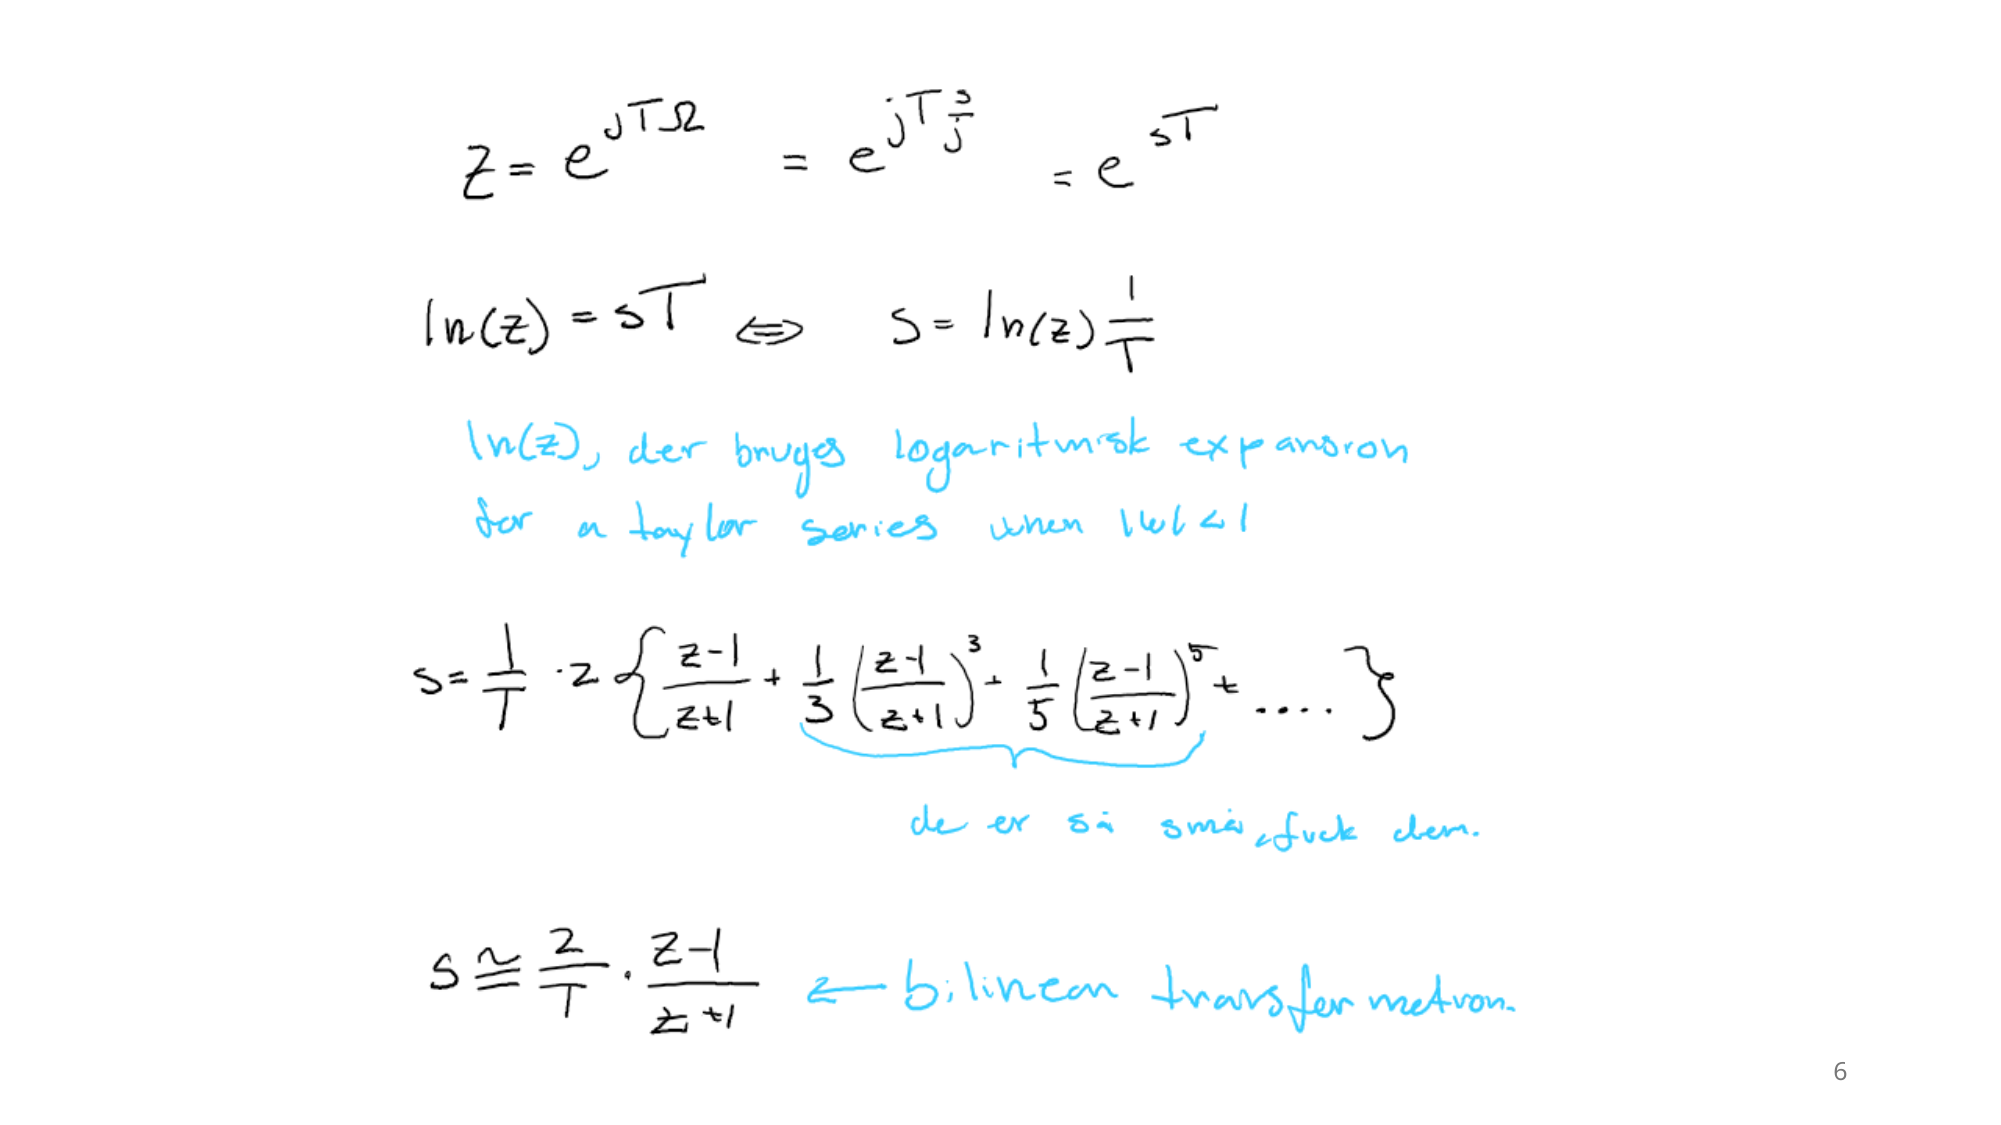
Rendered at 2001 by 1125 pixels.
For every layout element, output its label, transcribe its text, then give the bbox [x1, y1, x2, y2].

picture [330, 59, 1670, 1066]
slide_number 6 [1412, 1042, 1863, 1103]
